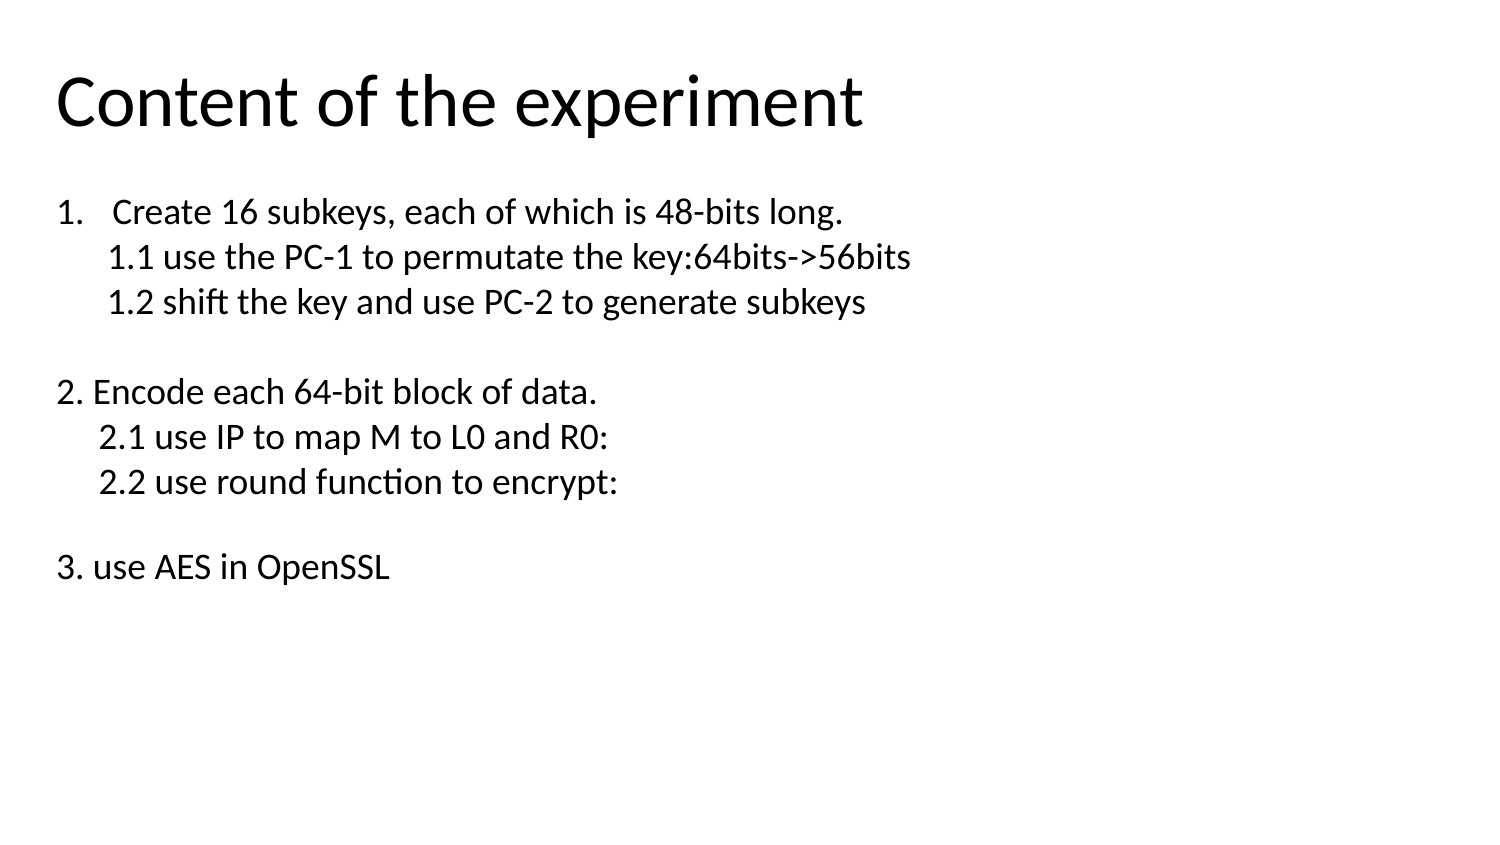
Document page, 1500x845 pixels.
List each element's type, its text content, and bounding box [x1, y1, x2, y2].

text_box Content of the experiment [41, 43, 892, 149]
text_box Create 16 subkeys, each of which is 48-bits long. 1.1 use the PC-1 to permutate the key:64bits->56bits 1.2 shift the key and use PC-2 to generate subkeys 2. Encode each 64-bit block of data. 2.1 use IP to map M to L0 and R0: 2.2 use round function to encrypt: 3. use AES in OpenSSL [41, 179, 1453, 655]
